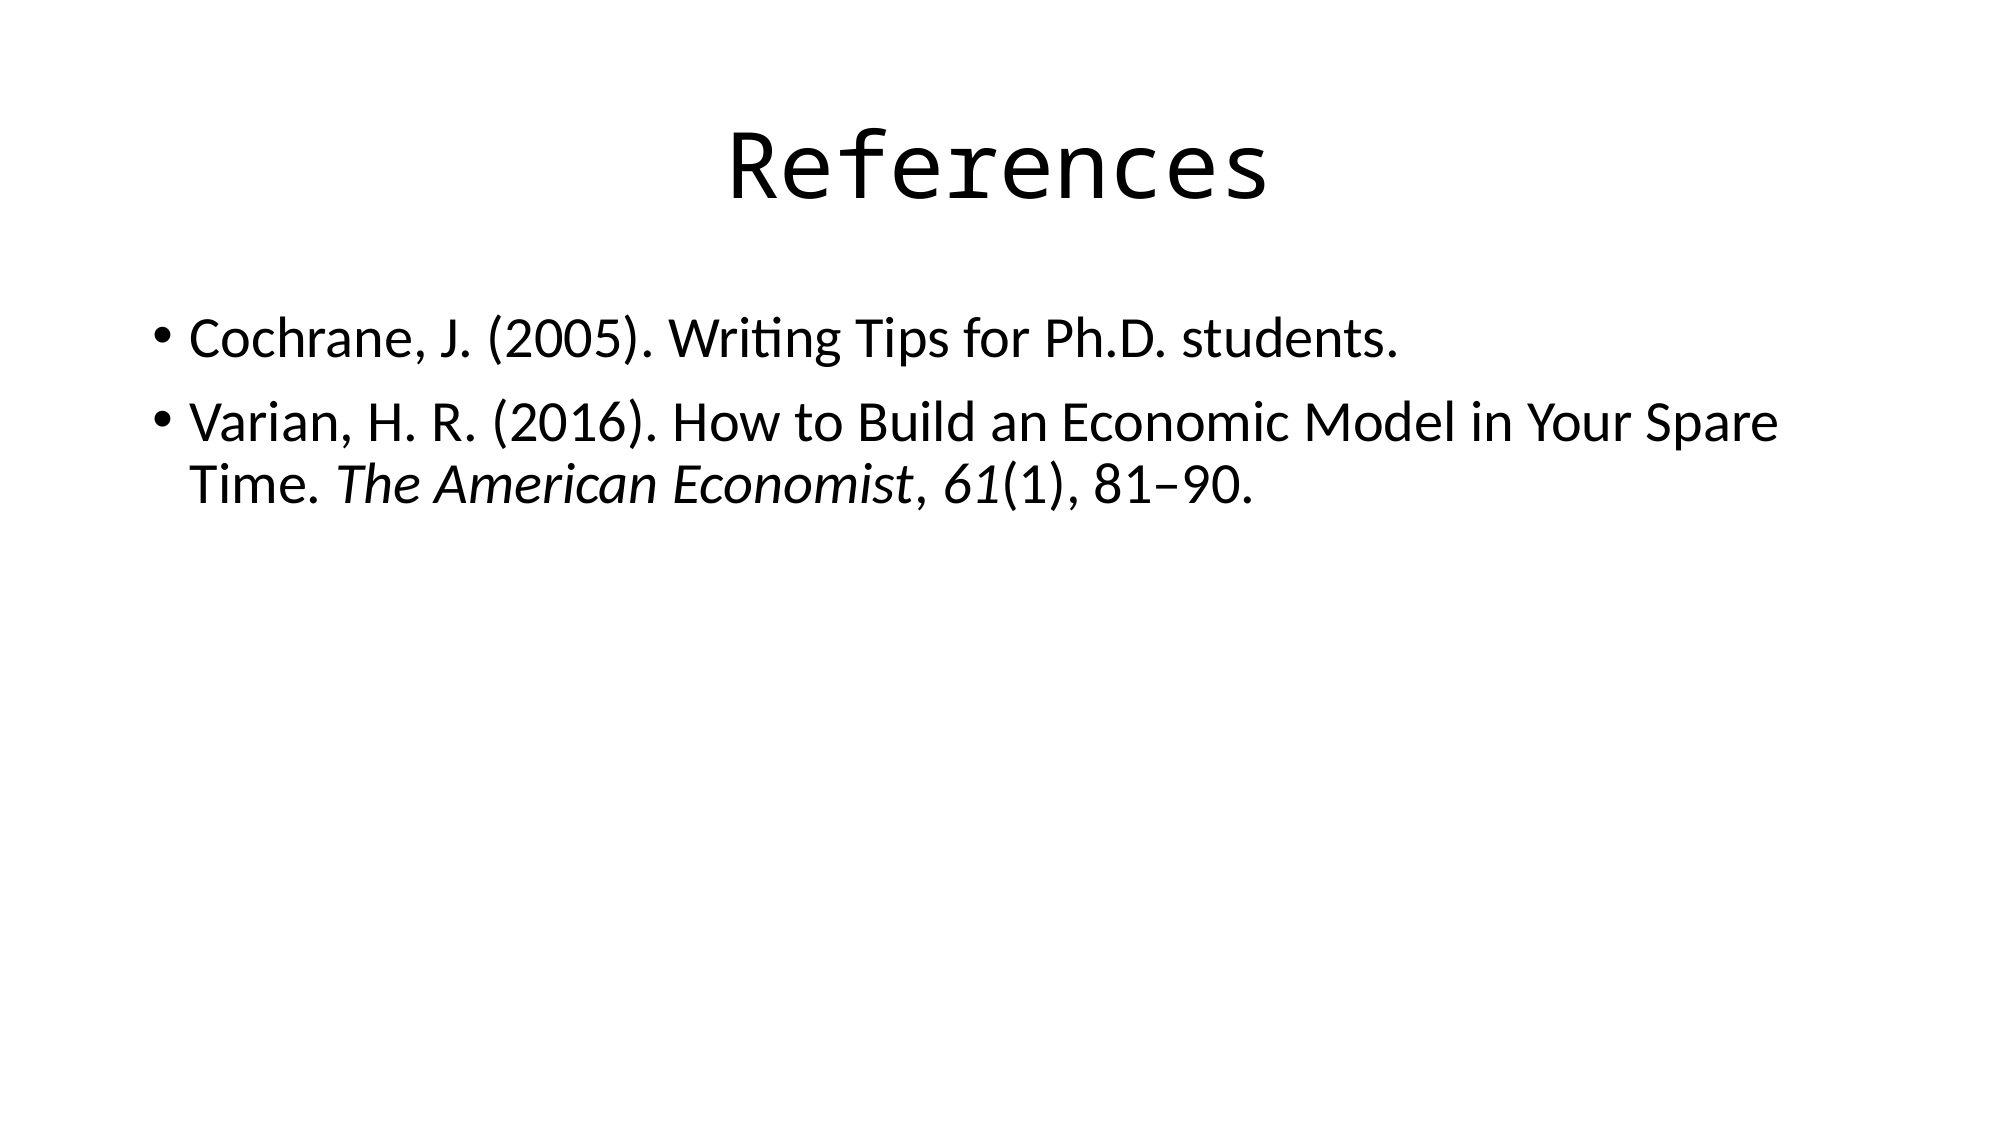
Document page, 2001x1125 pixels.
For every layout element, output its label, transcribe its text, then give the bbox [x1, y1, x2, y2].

list Cochrane, J. (2005). Writing Tips for Ph.D. students. Varian, H. R. (2016). How to Build an Economic Model in Your Spare Time. The American Economist, 61(1), 81–90. [137, 299, 1863, 1014]
title References [137, 59, 1863, 278]
